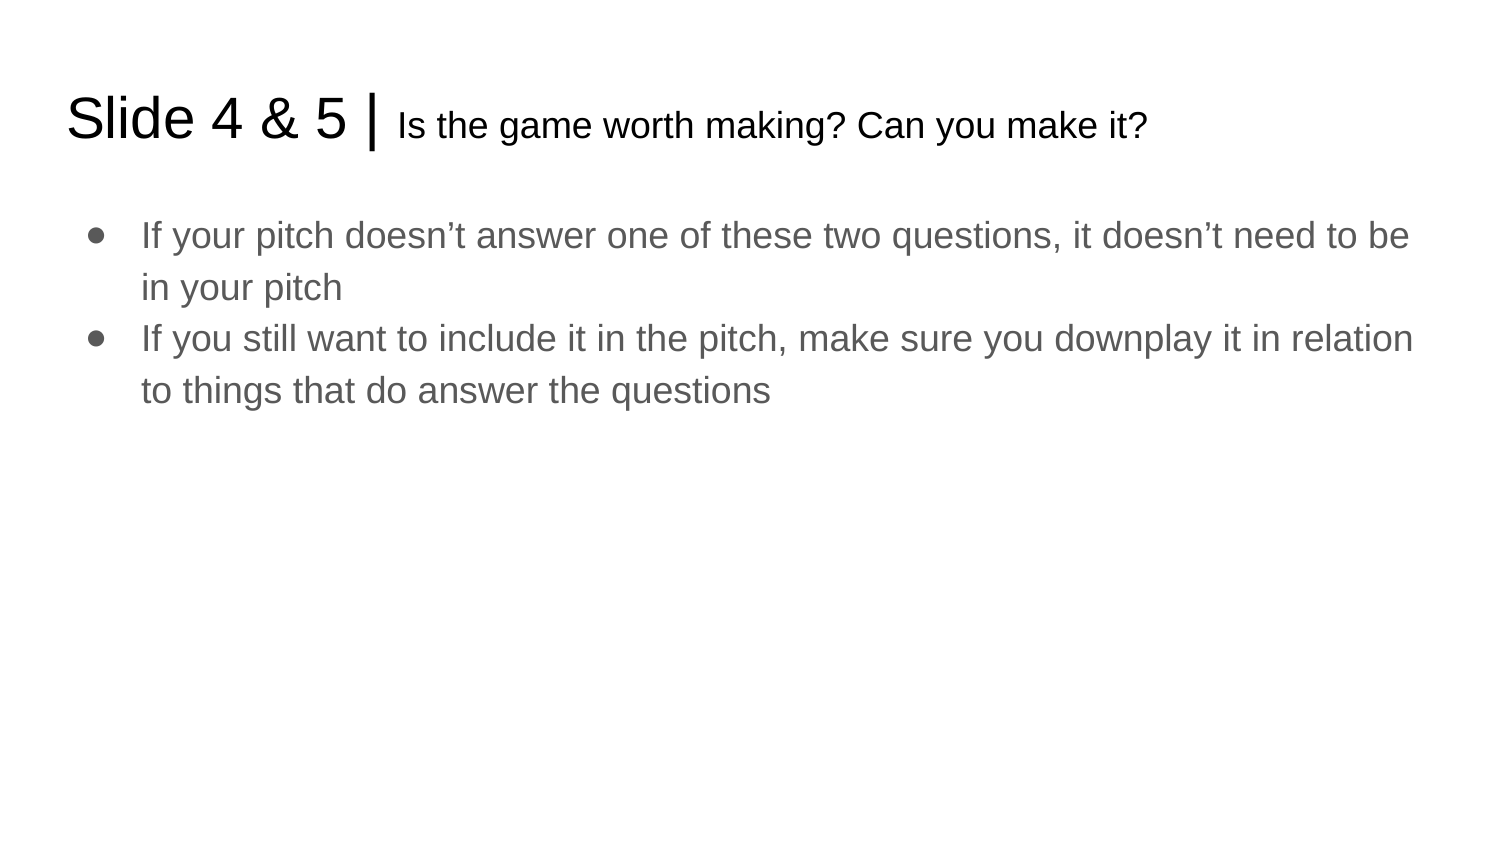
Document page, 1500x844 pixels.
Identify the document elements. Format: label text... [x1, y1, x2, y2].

list If your pitch doesn’t answer one of these two questions, it doesn’t need to be in your pitch If you still want to include it in the pitch, make sure you downplay it in relation to things that do answer the questions [51, 189, 1449, 750]
title Slide 4 & 5 | Is the game worth making? Can you make it? [51, 61, 1449, 179]
